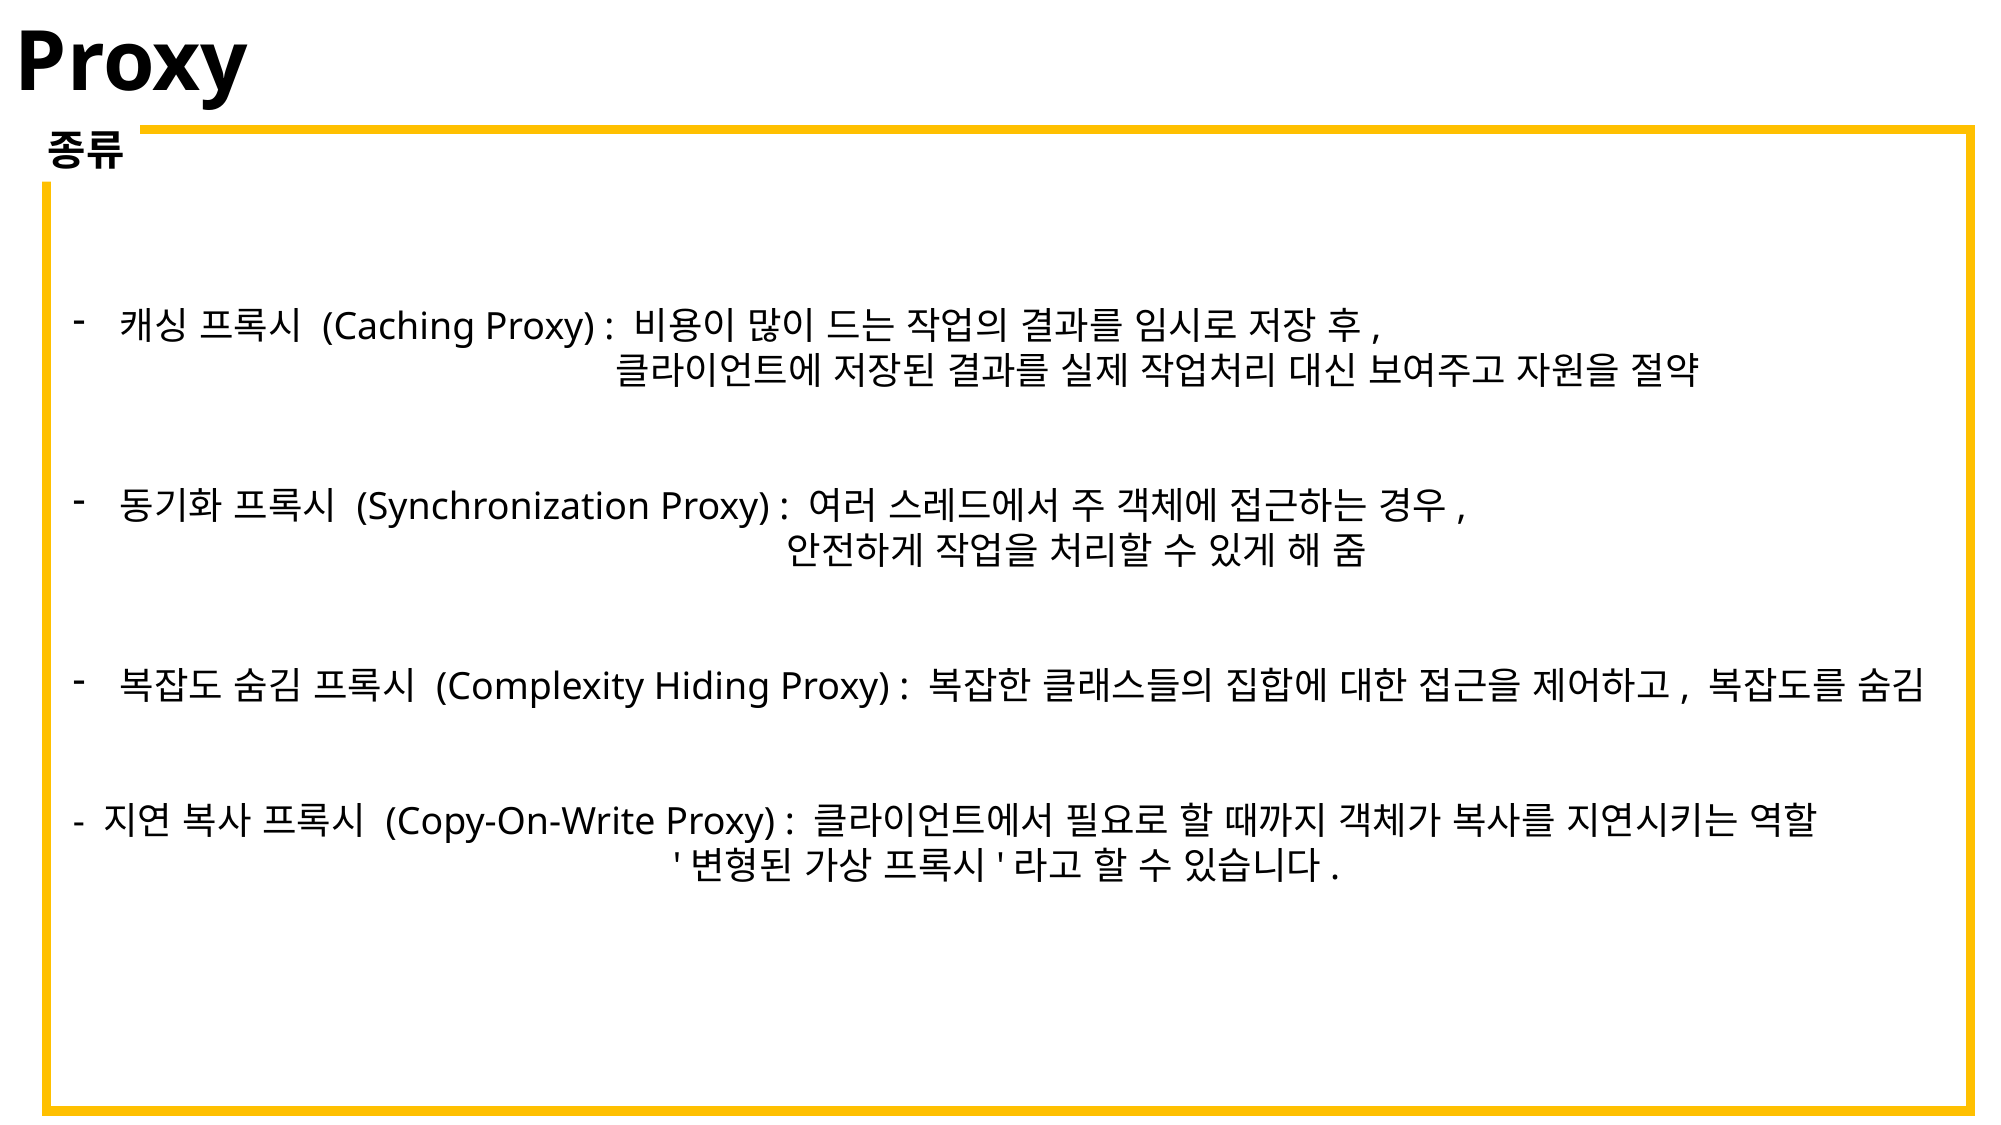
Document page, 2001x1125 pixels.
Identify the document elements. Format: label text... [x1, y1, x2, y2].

text_box Proxy [0, 0, 1091, 115]
text_box [45, 128, 1972, 1112]
text_box 종류 [33, 116, 140, 182]
text_box 캐싱 프록시 (Caching Proxy) : 비용이 많이 드는 작업의 결과를 임시로 저장 후, 클라이언트에 저장된 결과를 실제 작업처리 대신 보여주고 자원을 절약 동기화 프록시 (Synchronization Proxy) : 여러 스레드에서 주 객체에 접근하는 경우, 안전하게 작업을 처리할 수 있게 해 줌 복잡도 숨김 프록시 (Complexity Hiding Proxy) : 복잡한 클래스들의 집합에 대한 접근을 제어하고, 복잡도를 숨김 - 지연 복사 프록시 (Copy-On-Write Proxy) : 클라이언트에서 필요로 할 때까지 객체가 복사를 지연시키는 역할 '변형된 가상 프록시'라고 할 수 있습니다. [58, 294, 1954, 895]
